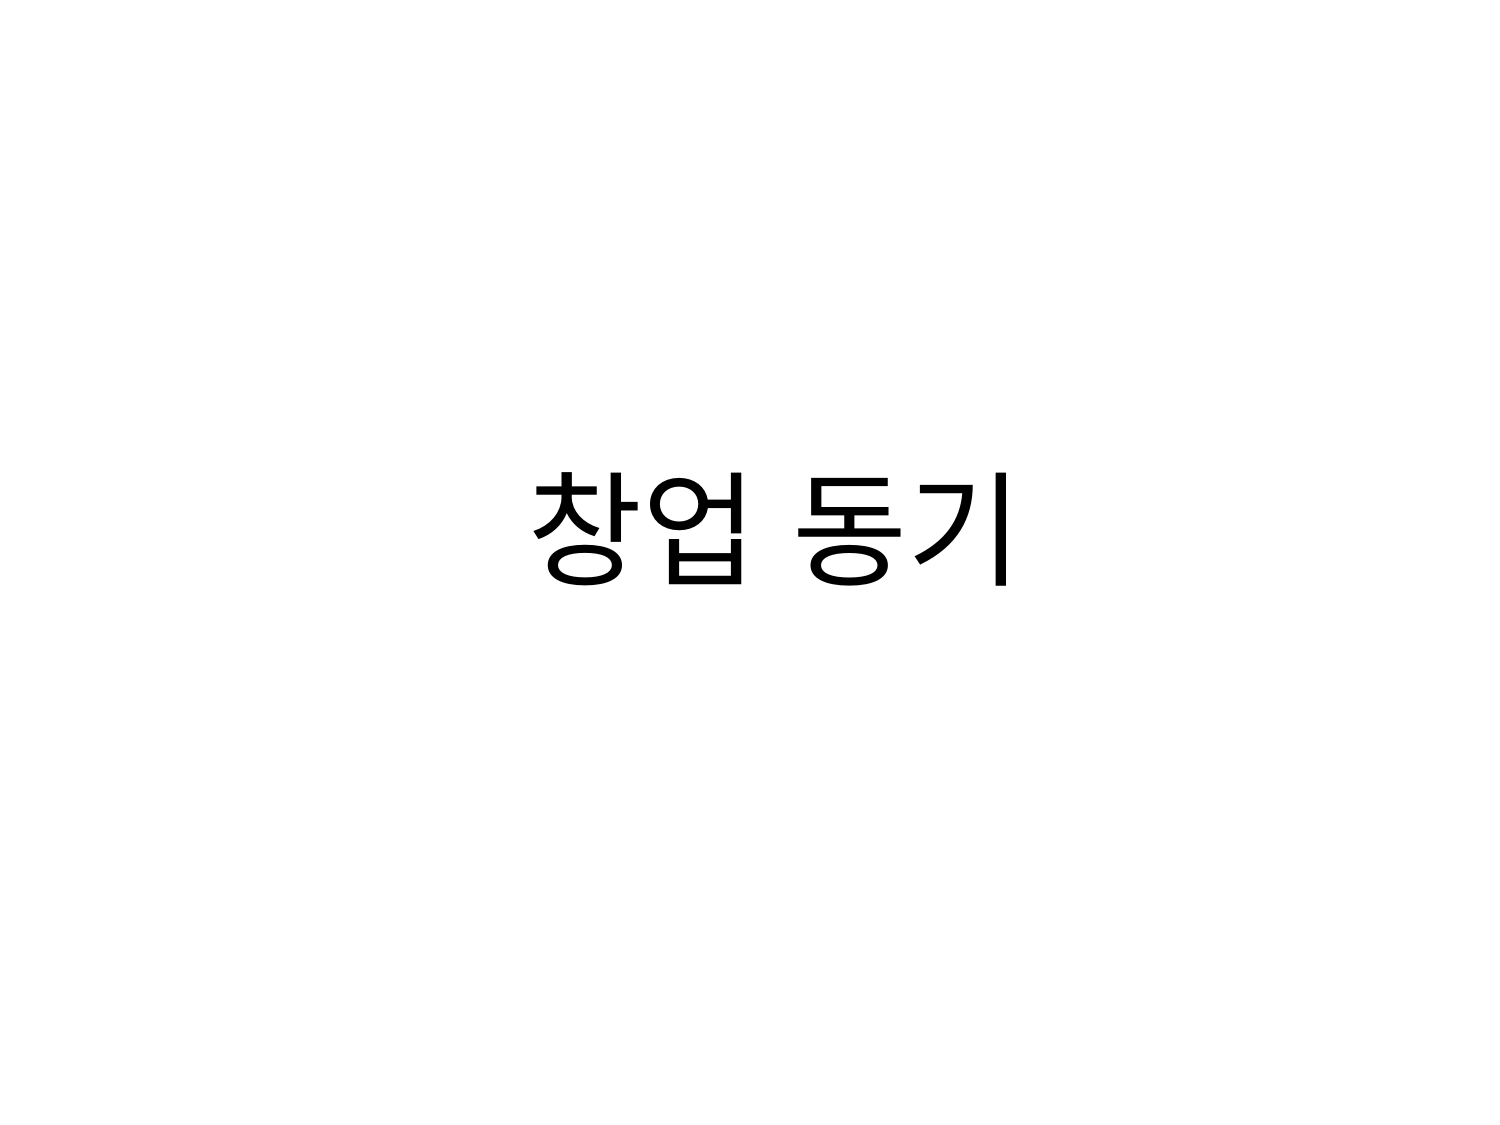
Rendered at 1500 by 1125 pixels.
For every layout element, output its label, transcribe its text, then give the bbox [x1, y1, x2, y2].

title 창업 동기 [100, 432, 1451, 621]
